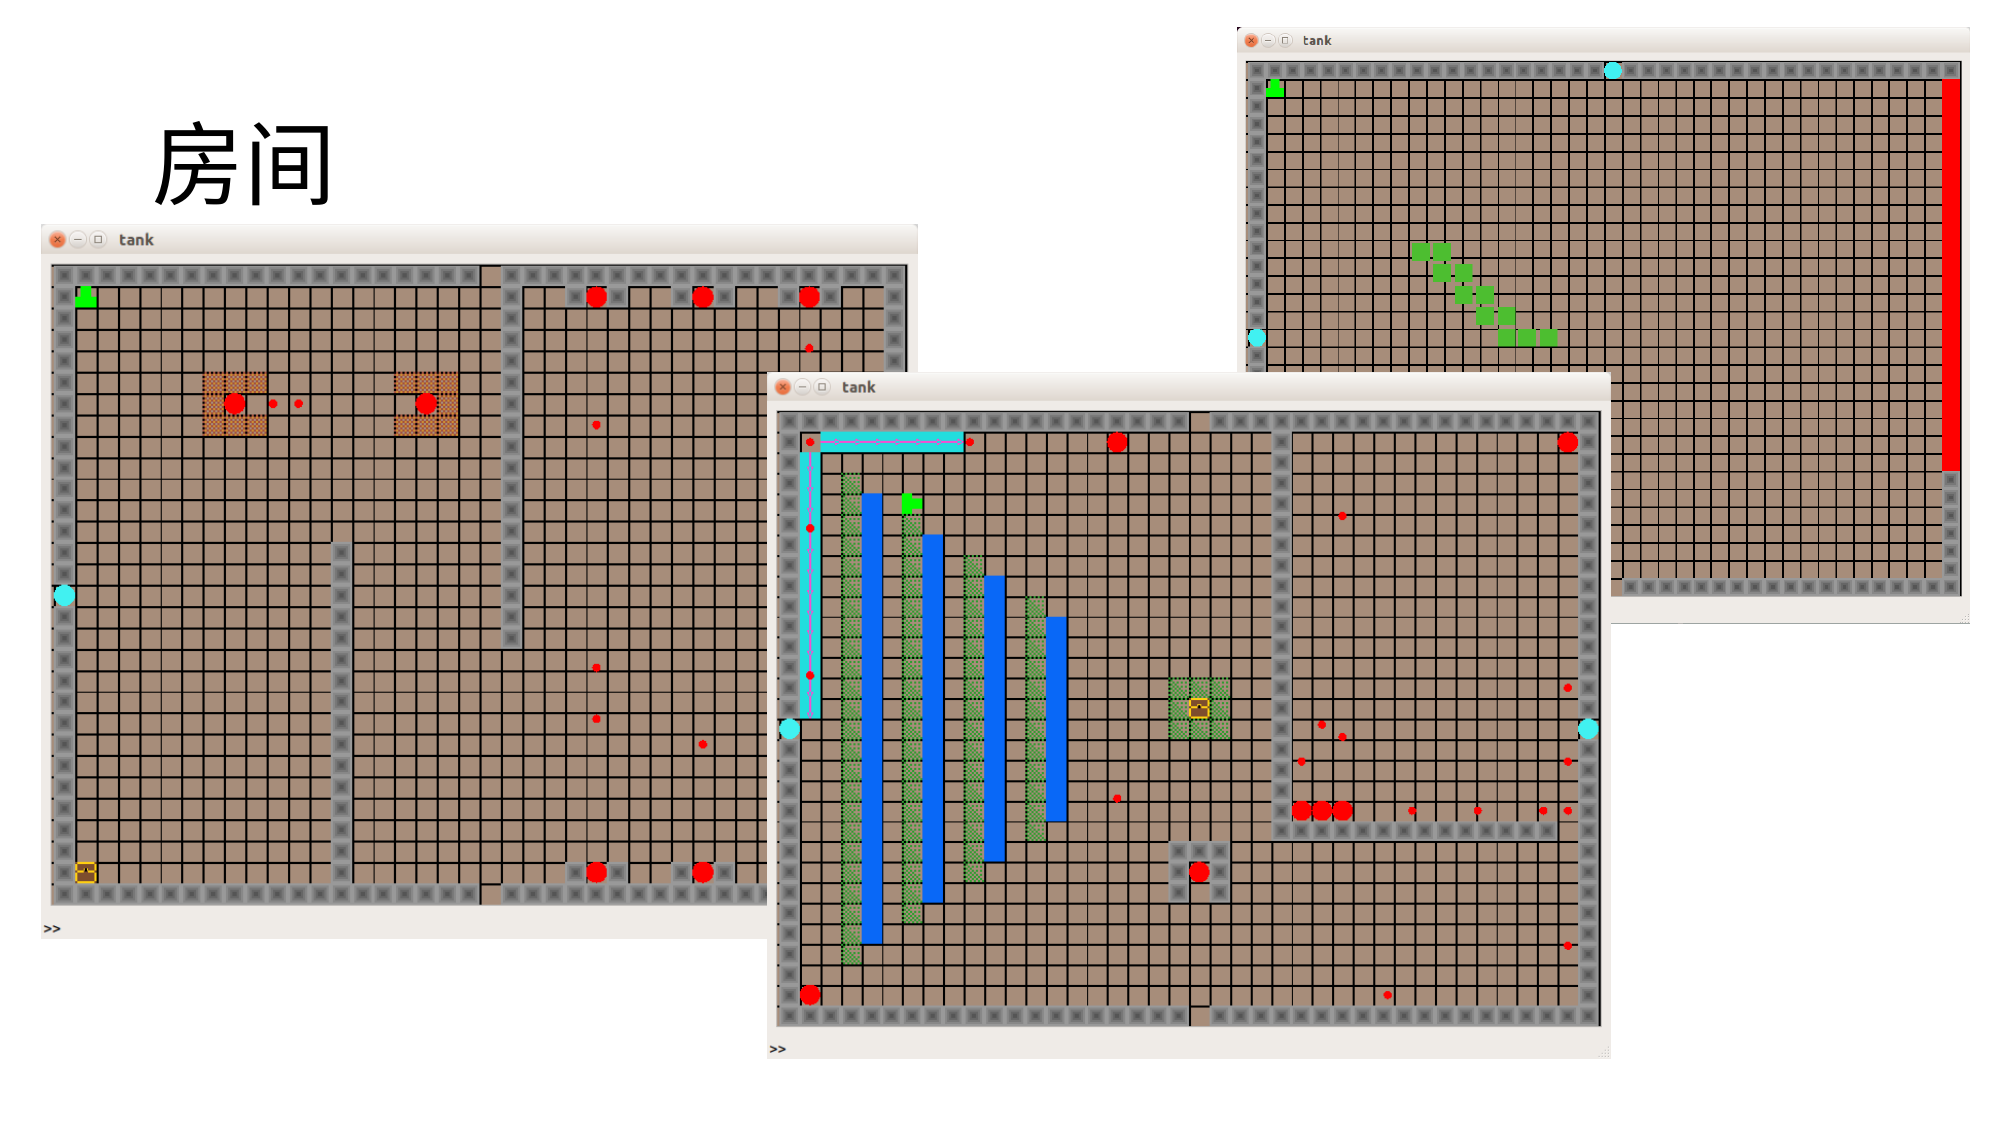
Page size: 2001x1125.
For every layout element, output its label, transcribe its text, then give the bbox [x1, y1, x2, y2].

picture [767, 27, 1970, 1060]
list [41, 224, 918, 939]
title 房间 [137, 59, 1237, 278]
